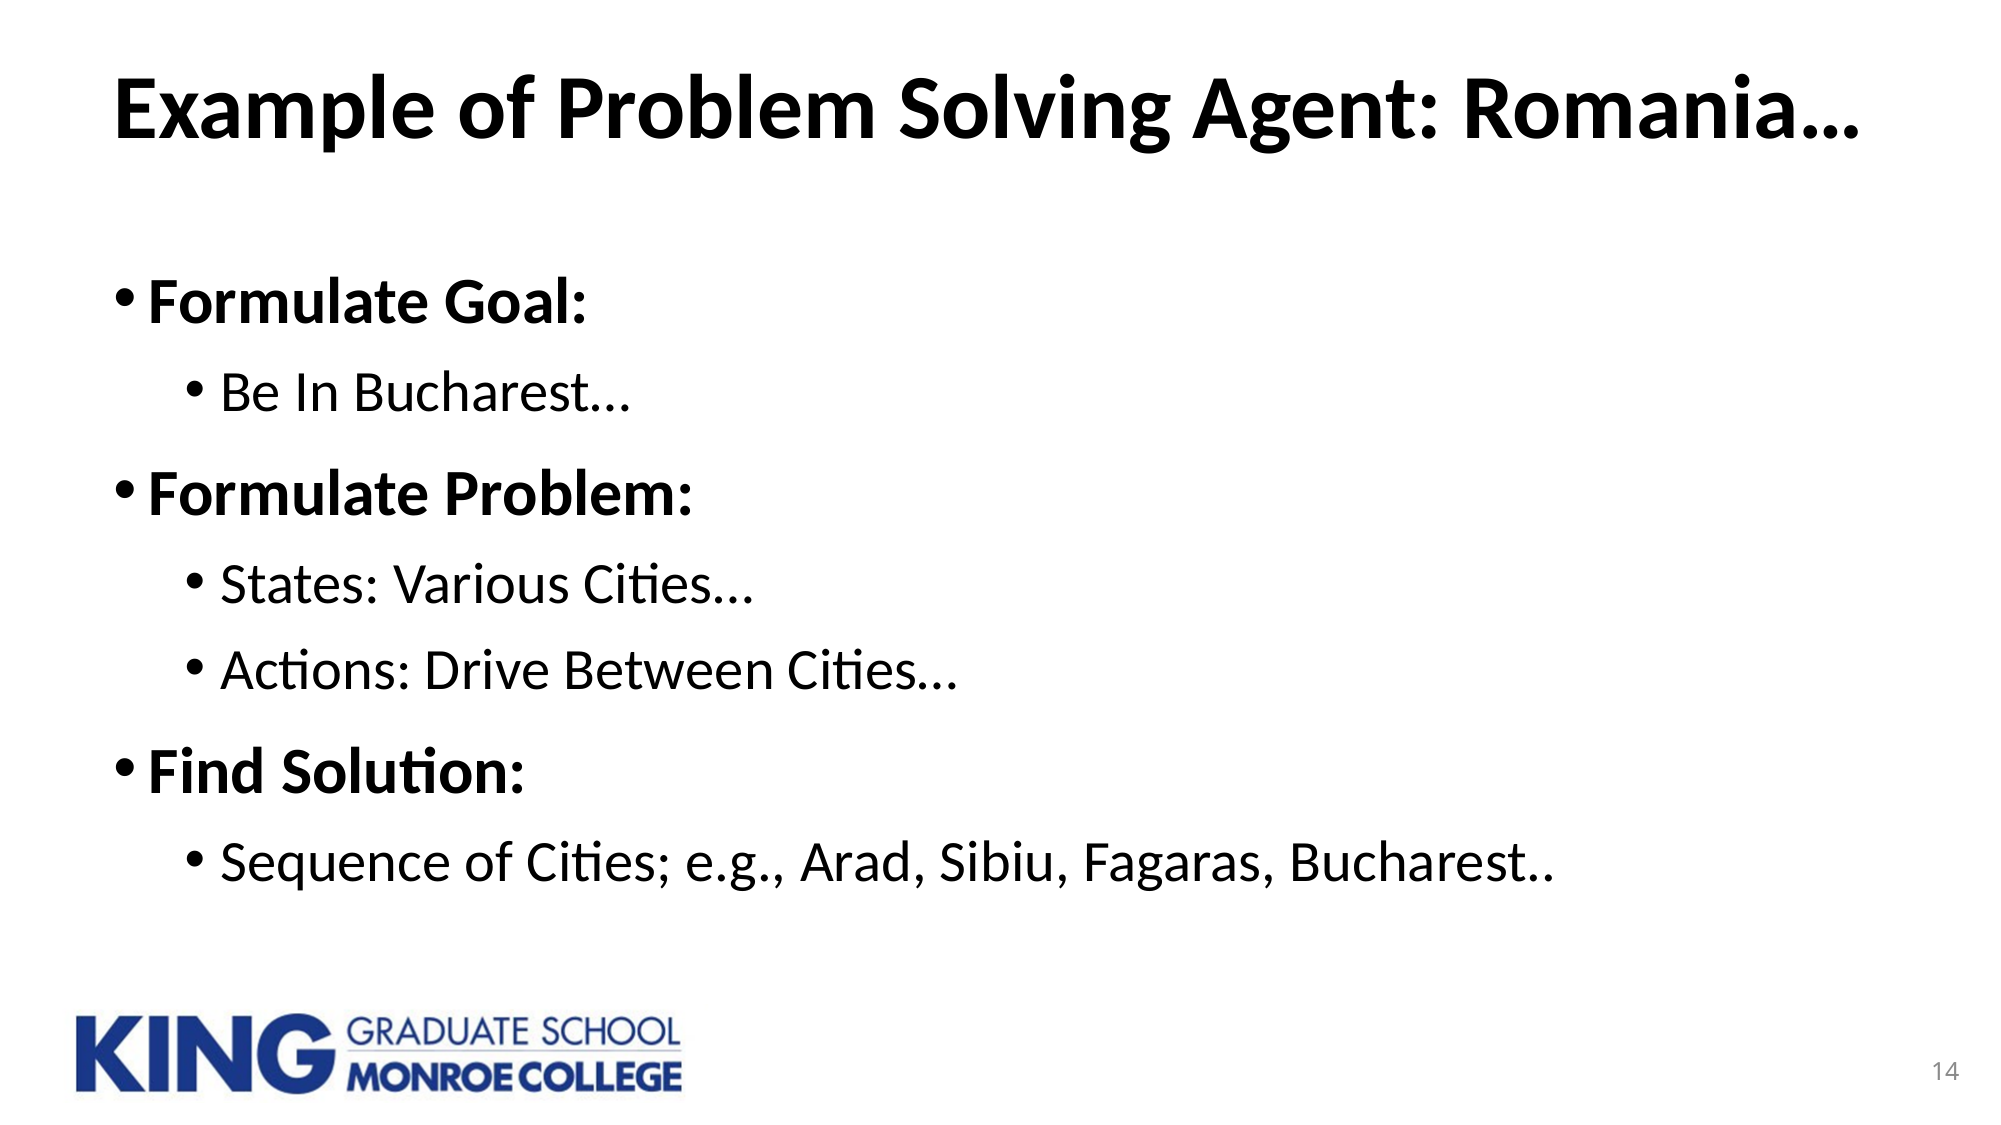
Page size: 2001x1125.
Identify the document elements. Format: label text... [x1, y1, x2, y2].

slide_number 14 [1901, 1042, 1975, 1103]
list Formulate Goal: Be In Bucharest… Formulate Problem: States: Various Cities… Actions: Drive Between Cities… Find Solution: Sequence of Cities; e.g., Arad, Sibiu, Fagaras, Bucharest.. [98, 241, 1902, 905]
title Example of Problem Solving Agent: Romania… [98, 32, 1902, 185]
picture [54, 1004, 709, 1103]
